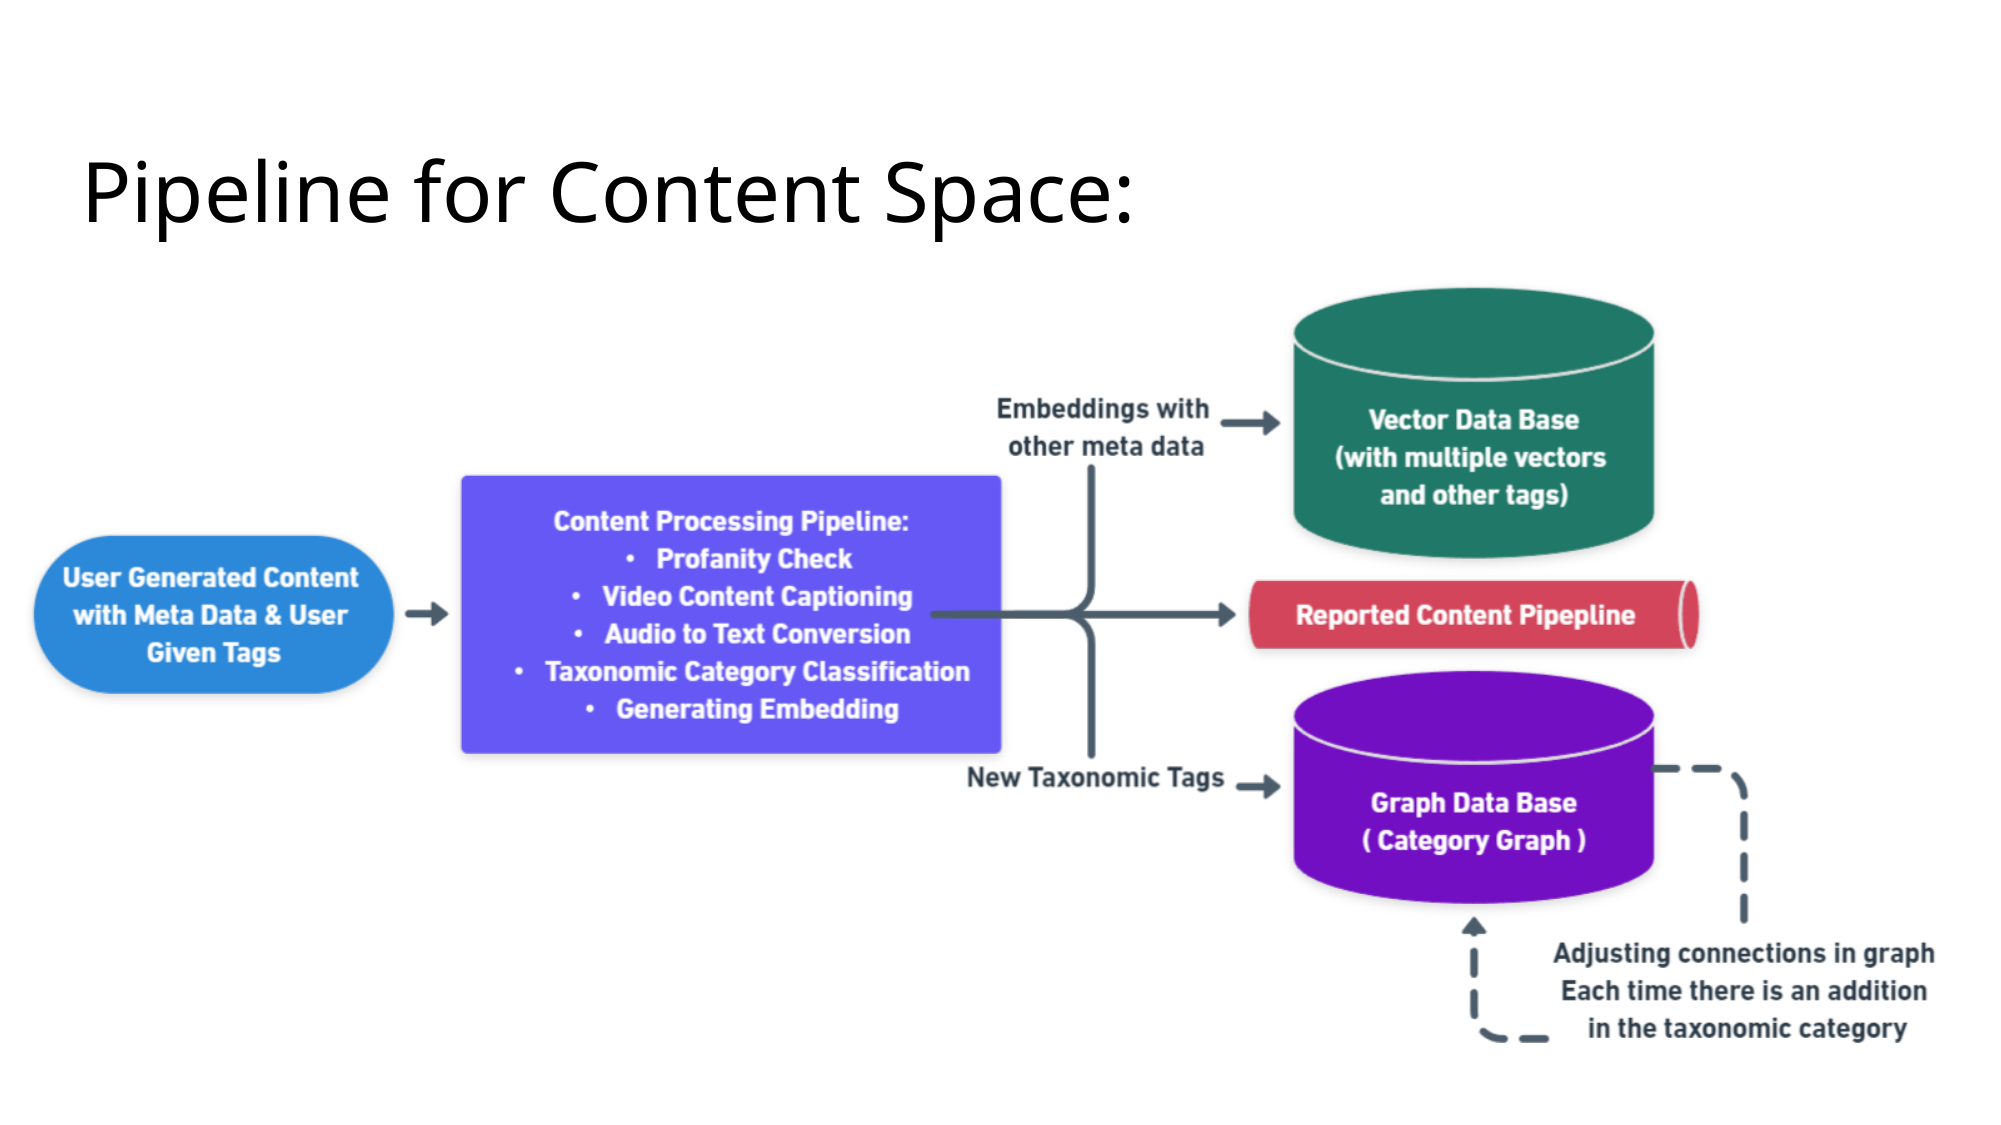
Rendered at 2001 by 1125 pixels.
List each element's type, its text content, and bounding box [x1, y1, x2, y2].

text_box Pipeline for Content Space: [66, 131, 1281, 247]
picture [26, 279, 1947, 1063]
